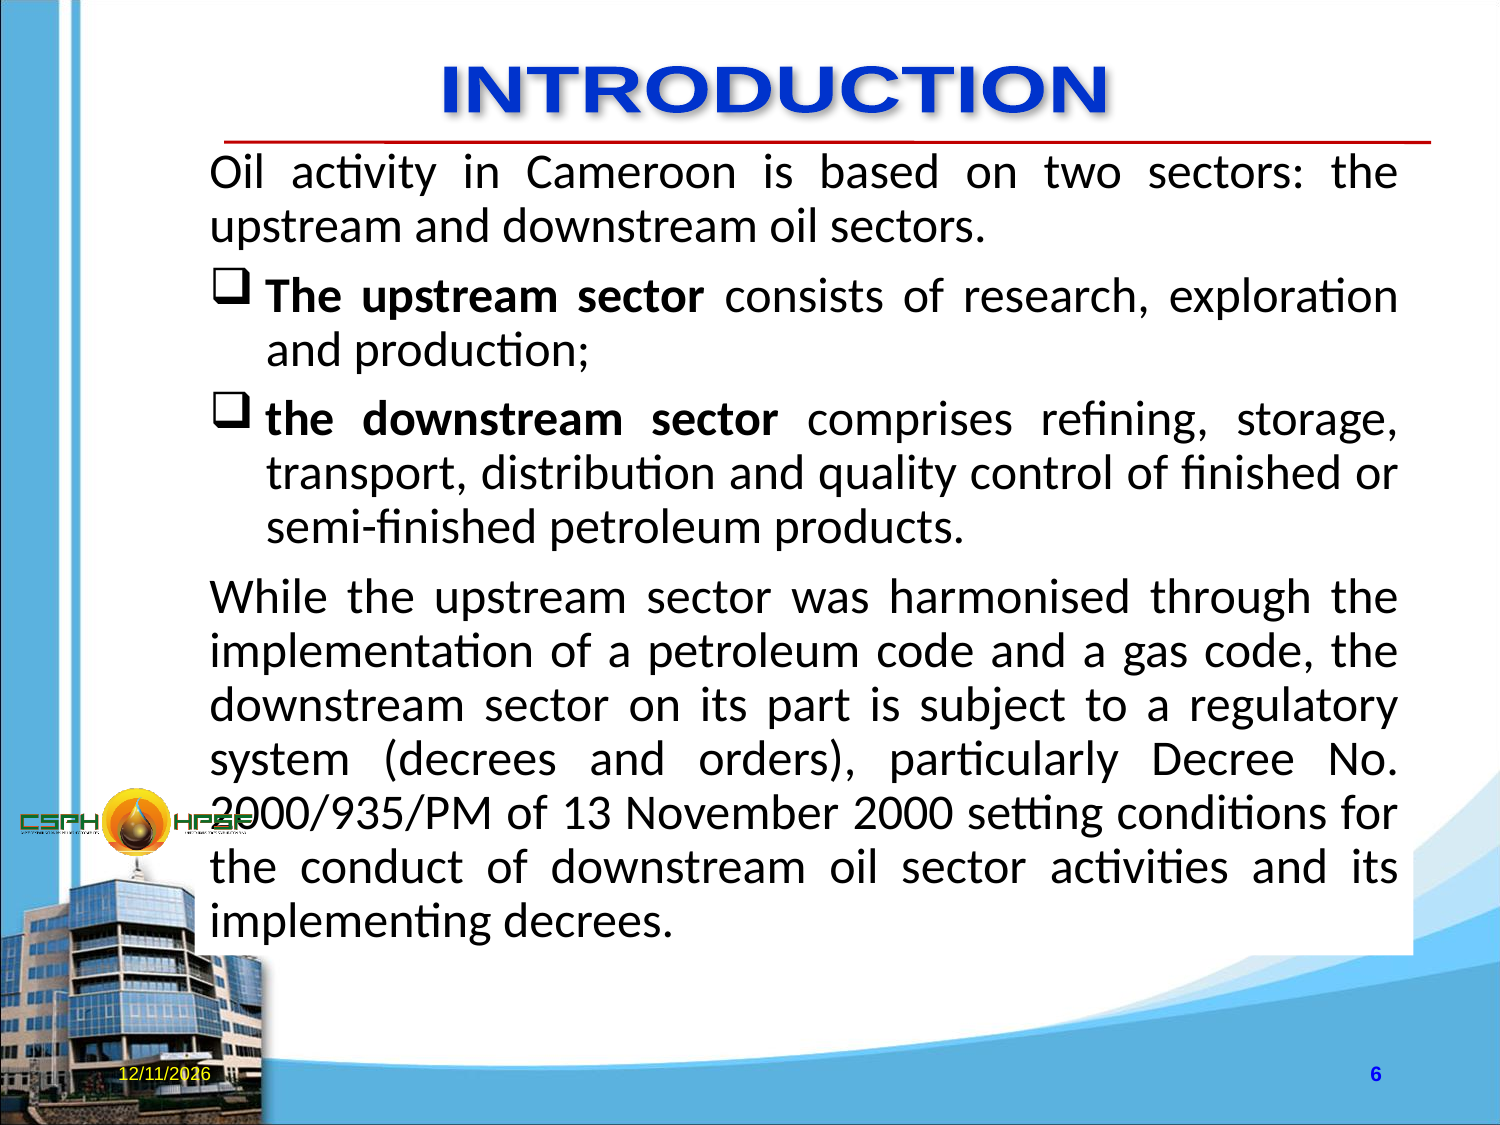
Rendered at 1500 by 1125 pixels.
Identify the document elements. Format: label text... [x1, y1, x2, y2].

slide_number 6 [1059, 1042, 1397, 1103]
text_box Oil activity in Cameroon is based on two sectors: the upstream and downstream oil sectors. The upstream sector consists of research, exploration and production; the downstream sector comprises refining, storage, transport, distribution and quality control of finished or semi-finished petroleum products. While the upstream sector was harmonised through the implementation of a petroleum code and a gas code, the downstream sector on its part is subject to a regulatory system (decrees and orders), particularly Decree No. 2000/935/PM of 13 November 2000 setting conditions for the conduct of downstream oil sector activities and its implementing decrees. [194, 138, 1414, 956]
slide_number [103, 1042, 441, 1103]
picture [0, 0, 1500, 1125]
